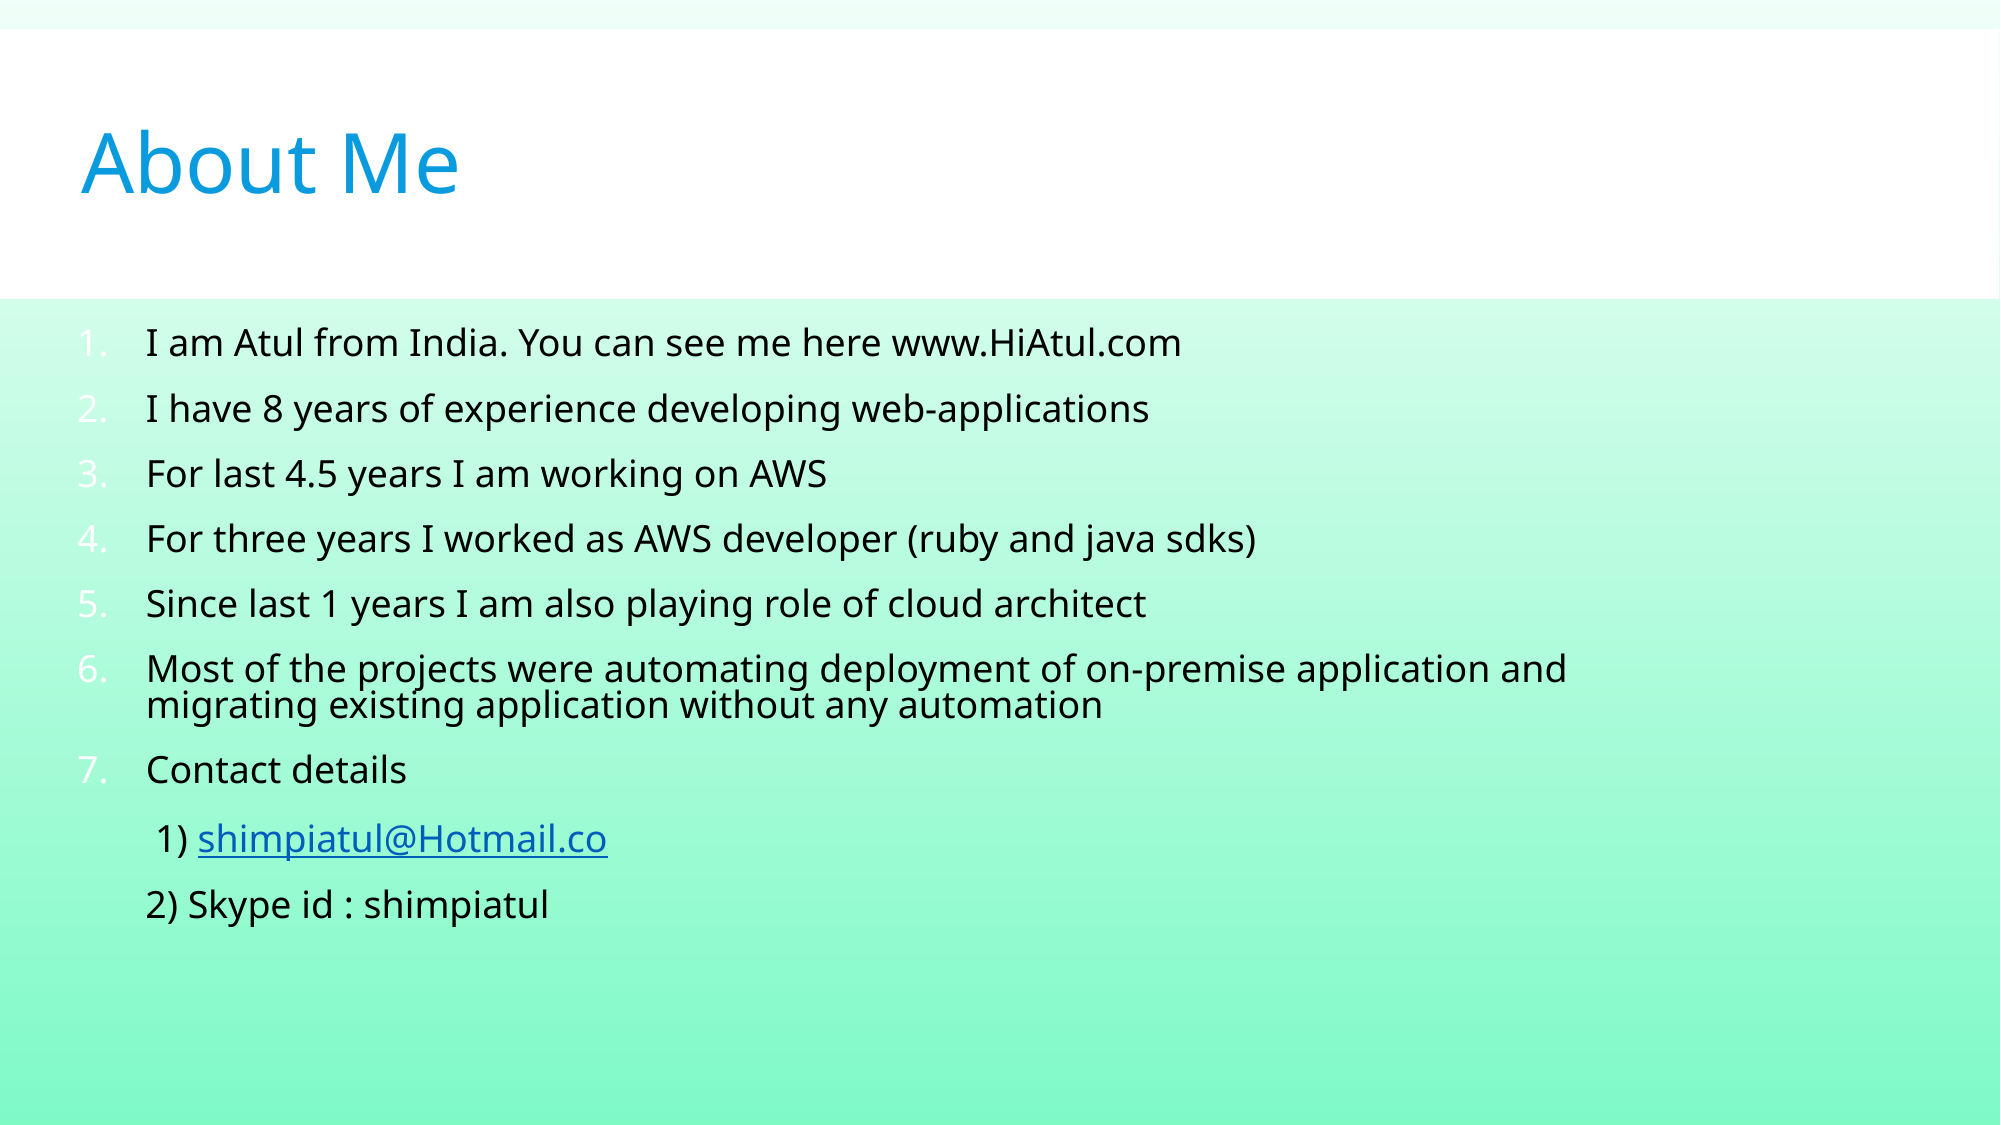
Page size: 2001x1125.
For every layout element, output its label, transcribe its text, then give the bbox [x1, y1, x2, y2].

title About Me [66, 44, 1672, 292]
text_box I am Atul from India. You can see me here www.HiAtul.com I have 8 years of experience developing web-applications For last 4.5 years I am working on AWS For three years I worked as AWS developer (ruby and java sdks) Since last 1 years I am also playing role of cloud architect Most of the projects were automating deployment of on-premise application and migrating existing application without any automation Contact details 1) shimpiatul@Hotmail.co 2) Skype id : shimpiatul [62, 320, 1638, 983]
